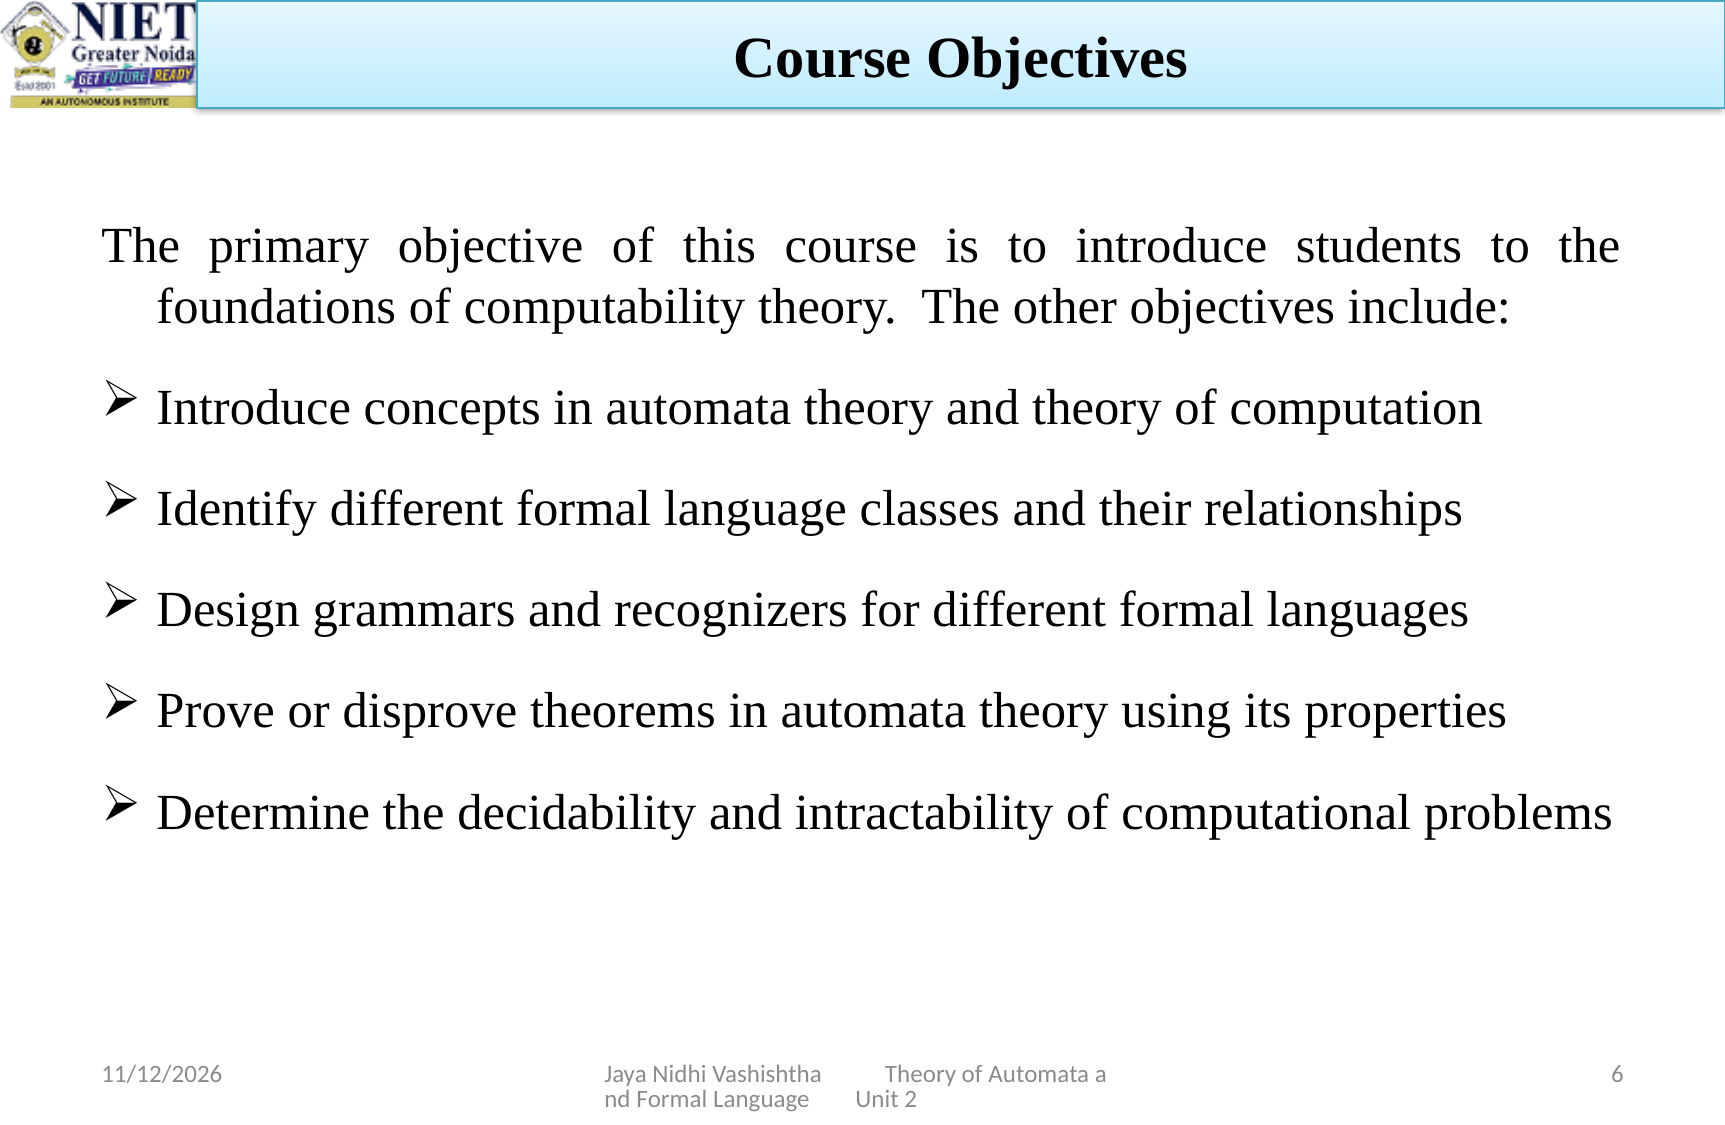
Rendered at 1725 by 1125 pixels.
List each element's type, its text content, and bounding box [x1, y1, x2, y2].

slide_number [86, 1042, 489, 1103]
text_box Course Objectives [198, 0, 1725, 109]
list The primary objective of this course is to introduce students to the foundations of computability theory. The other objectives include: Introduce concepts in automata theory and theory of computation Identify different formal language classes and their relationships Design grammars and recognizers for different formal languages Prove or disprove theorems in automata theory using its properties Determine the decidability and intractability of computational problems [86, 204, 1639, 947]
slide_number 6 [1236, 1042, 1639, 1103]
footer Jaya Nidhi Vashishtha Theory of Automata and Formal Language Unit 2 [589, 1042, 1136, 1103]
picture [0, 0, 198, 109]
